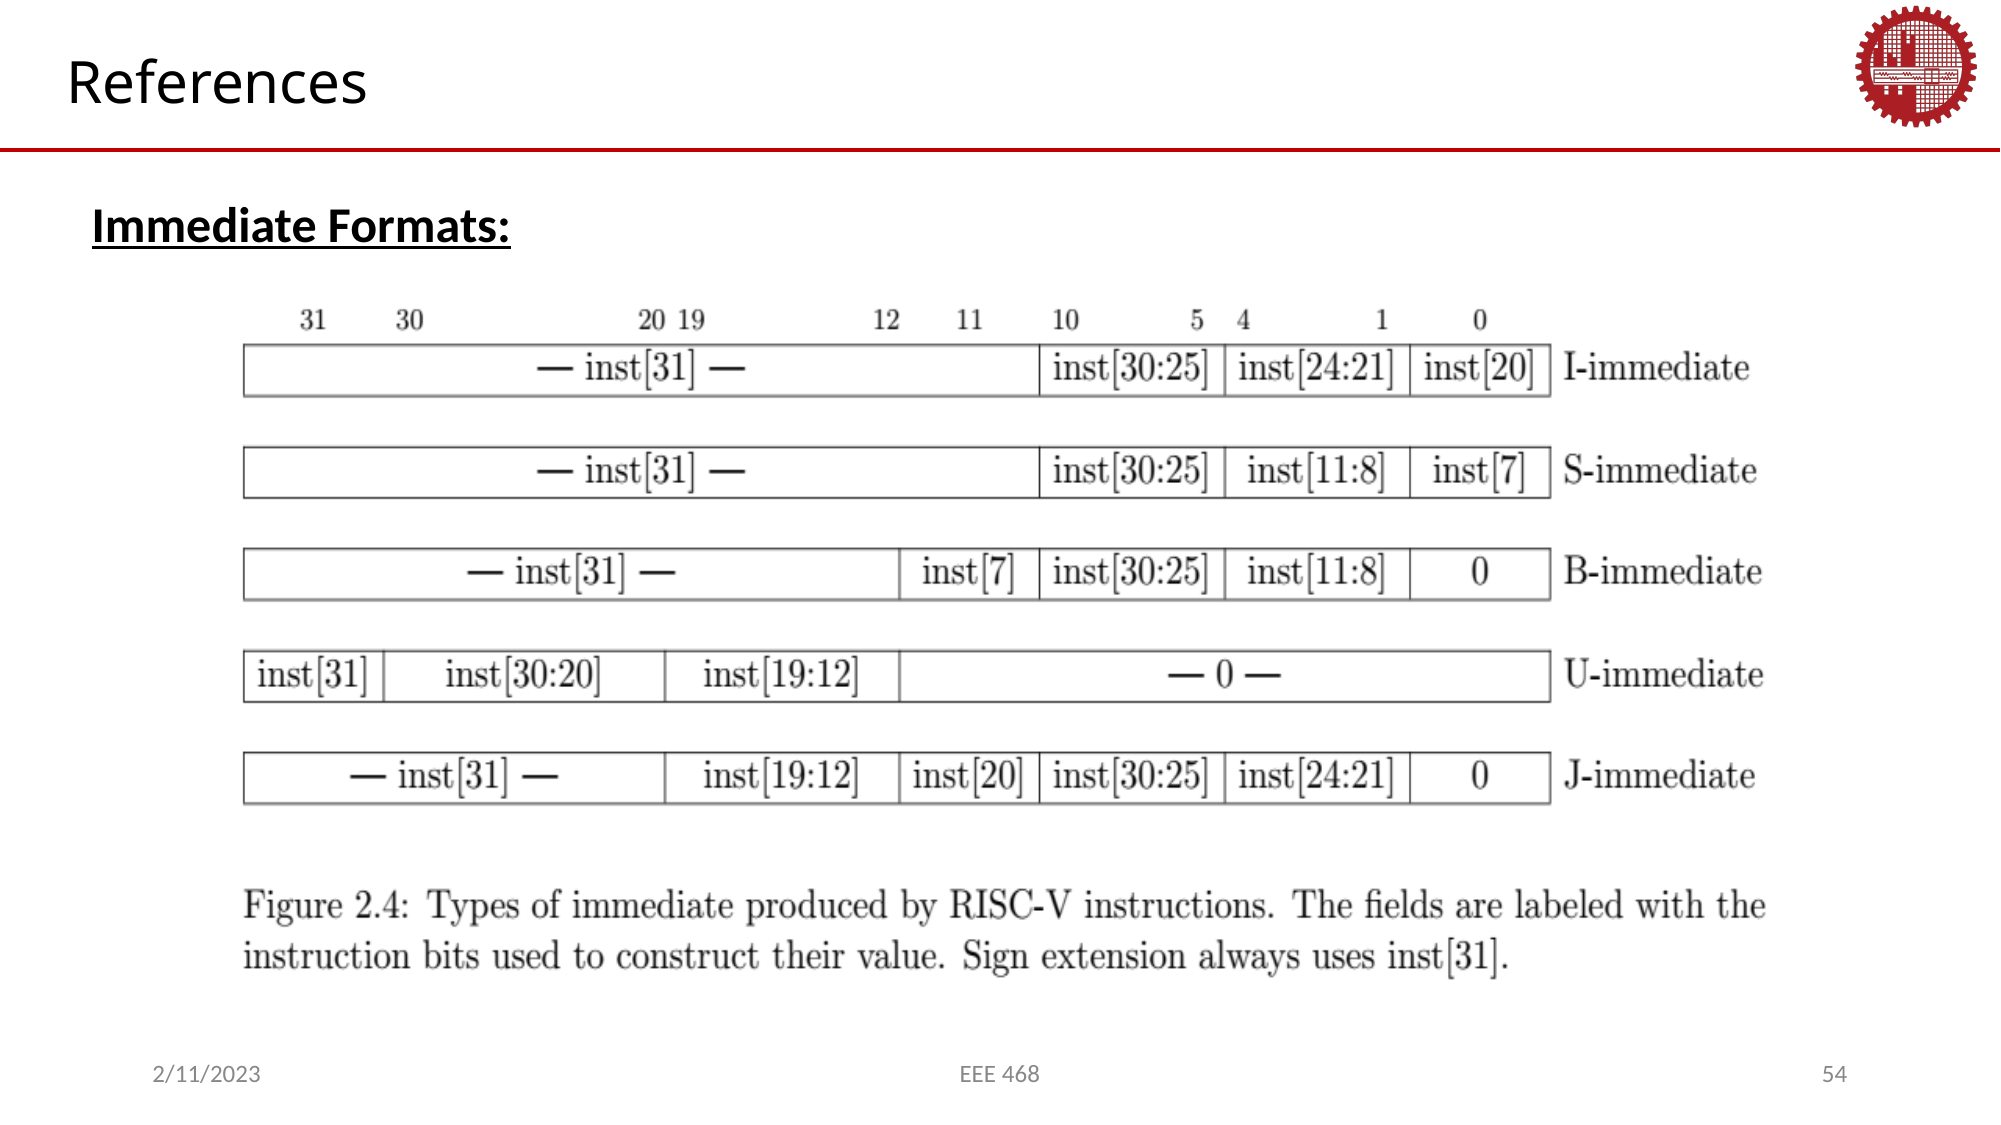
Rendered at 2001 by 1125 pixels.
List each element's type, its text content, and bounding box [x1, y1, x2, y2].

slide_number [137, 1042, 588, 1103]
picture [1854, 4, 1978, 128]
footer EEE 468 [662, 1042, 1338, 1103]
text_box References [51, 37, 1848, 149]
text_box Immediate Formats: [76, 177, 1085, 268]
slide_number ‹#› [1412, 1042, 1863, 1103]
picture [209, 288, 1831, 1012]
